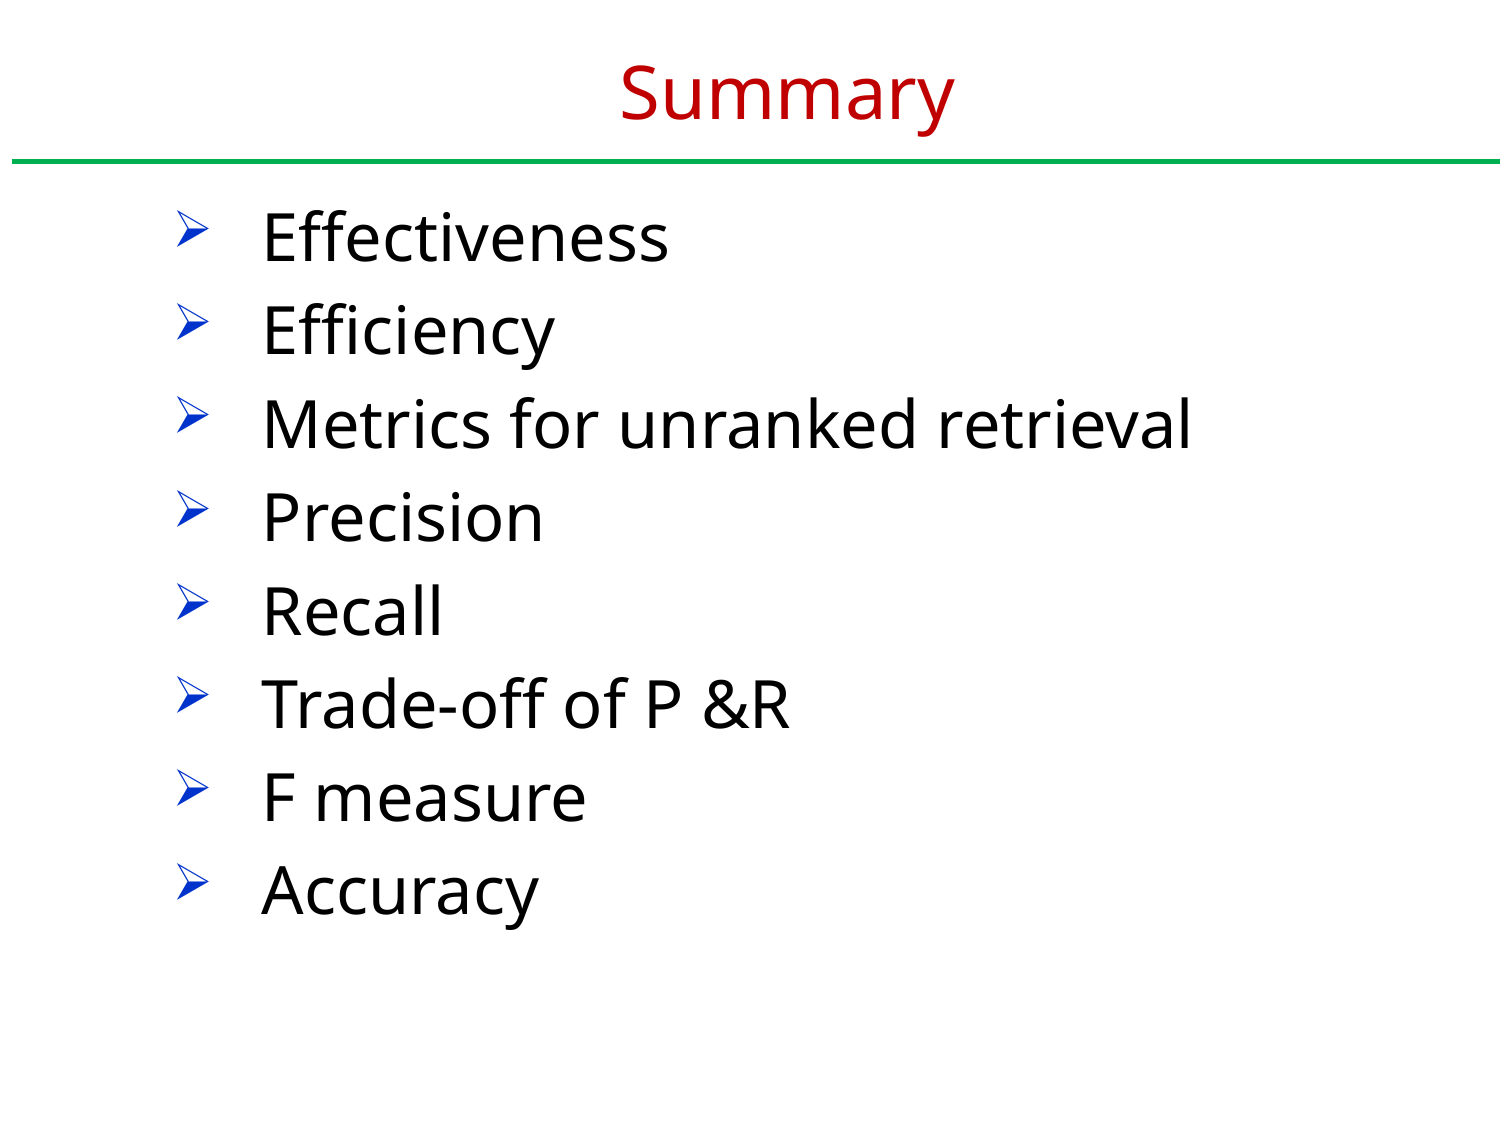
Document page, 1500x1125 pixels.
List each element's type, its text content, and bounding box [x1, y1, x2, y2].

list Effectiveness Efficiency Metrics for unranked retrieval Precision Recall Trade-off of P &R F measure Accuracy [143, 187, 1432, 968]
title Summary [562, 37, 1013, 143]
